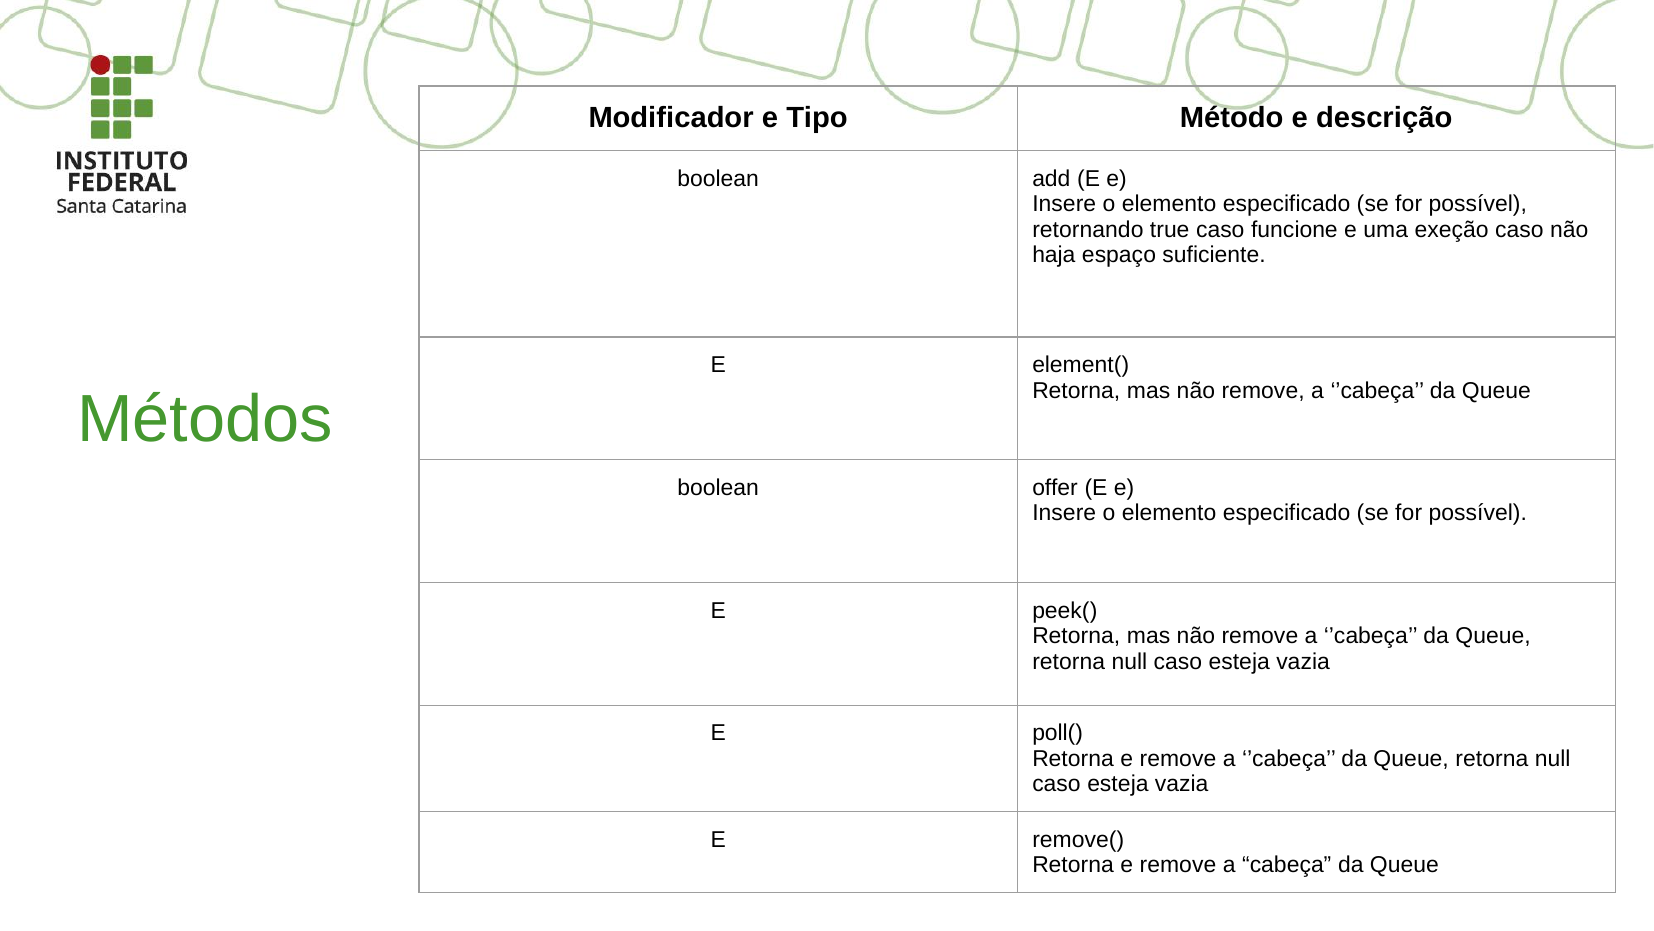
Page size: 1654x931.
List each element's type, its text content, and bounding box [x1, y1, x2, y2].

table_cell offer (E e) Insere o elemento especificado (se for possível). [1018, 460, 1615, 582]
table_cell poll() Retorna e remove a ‘’cabeça’’ da Queue, retorna null caso esteja vazia [1018, 706, 1615, 811]
table_cell E [420, 338, 1017, 459]
table_header Modificador e Tipo [420, 87, 1017, 150]
table_cell peek() Retorna, mas não remove a ‘’cabeça’’ da Queue, retorna null caso esteja vazia [1018, 583, 1615, 705]
title Métodos [15, 337, 395, 493]
table_cell E [420, 812, 1017, 892]
picture [0, 0, 1654, 931]
table_cell add (E e) Insere o elemento especificado (se for possível), retornando true caso funcione e uma exeção caso não haja espaço suficiente. [1018, 151, 1615, 336]
table_cell element() Retorna, mas não remove, a ‘’cabeça’’ da Queue [1018, 338, 1615, 459]
table_cell E [420, 706, 1017, 811]
table_cell E [420, 583, 1017, 705]
table_cell boolean [420, 460, 1017, 582]
table_cell boolean [420, 151, 1017, 336]
table_cell remove() Retorna e remove a “cabeça” da Queue [1018, 812, 1615, 892]
table_header Método e descrição [1018, 87, 1615, 150]
